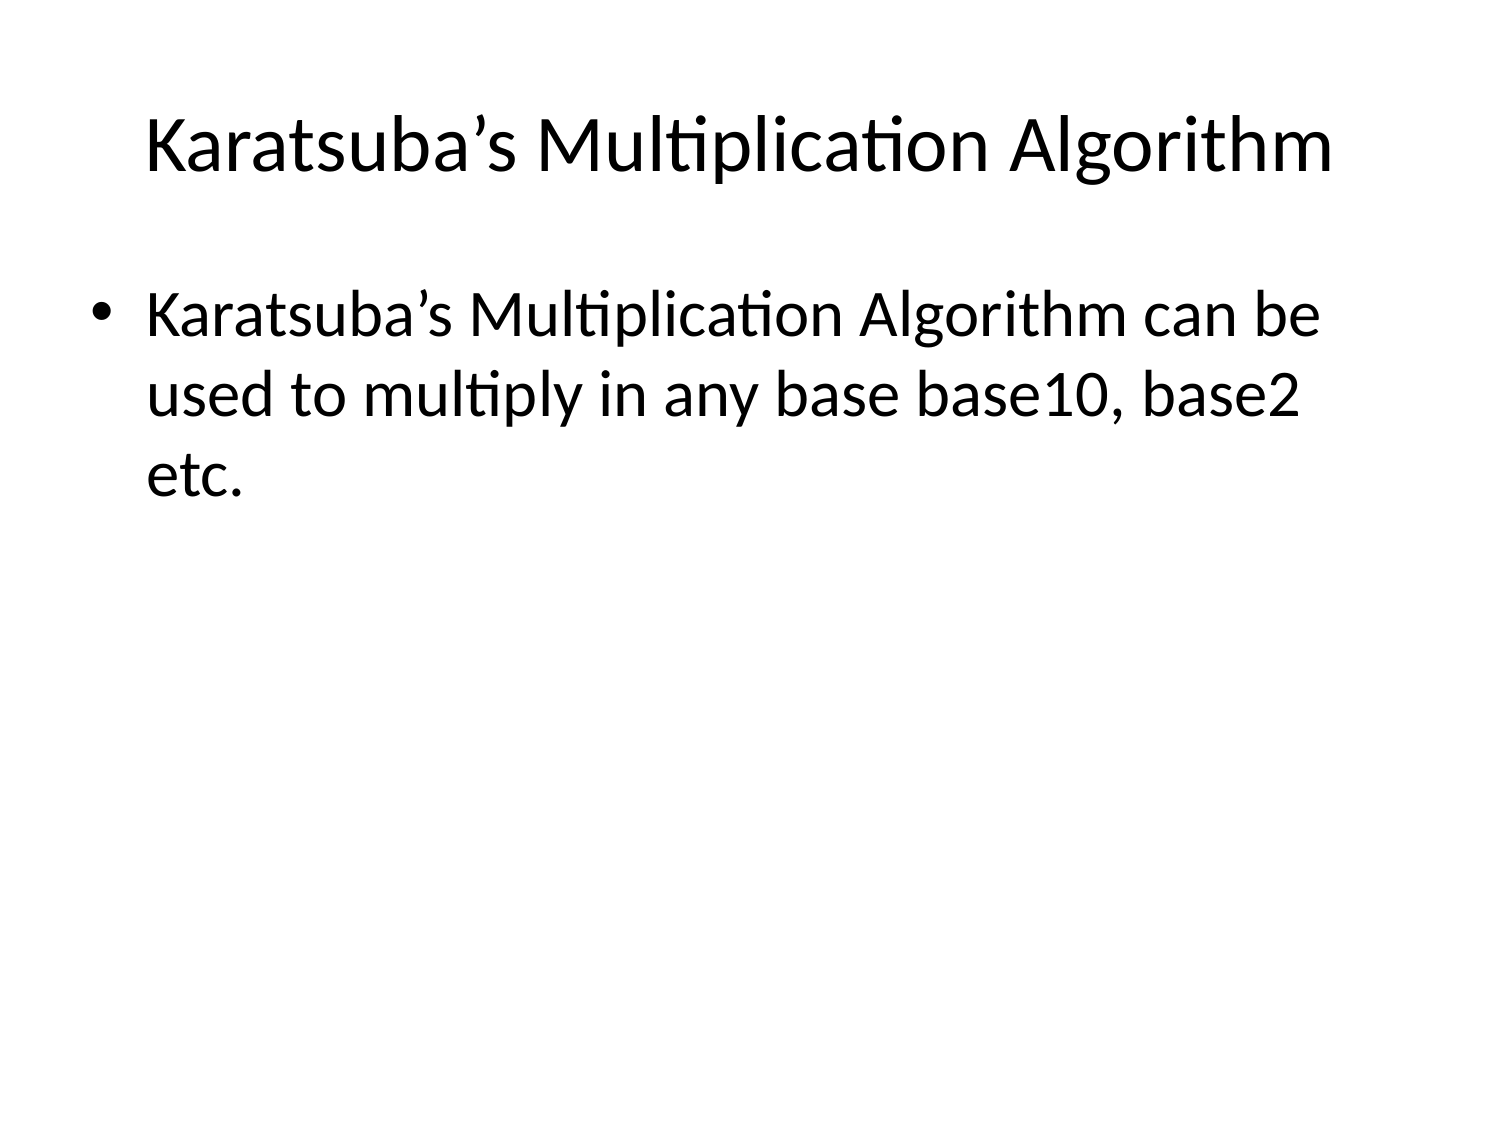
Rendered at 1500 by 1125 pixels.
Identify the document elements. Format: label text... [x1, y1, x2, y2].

title Karatsuba’s Multiplication Algorithm [75, 45, 1425, 233]
list Karatsuba’s Multiplication Algorithm can be used to multiply in any base base10, base2 etc. [75, 262, 1425, 1005]
